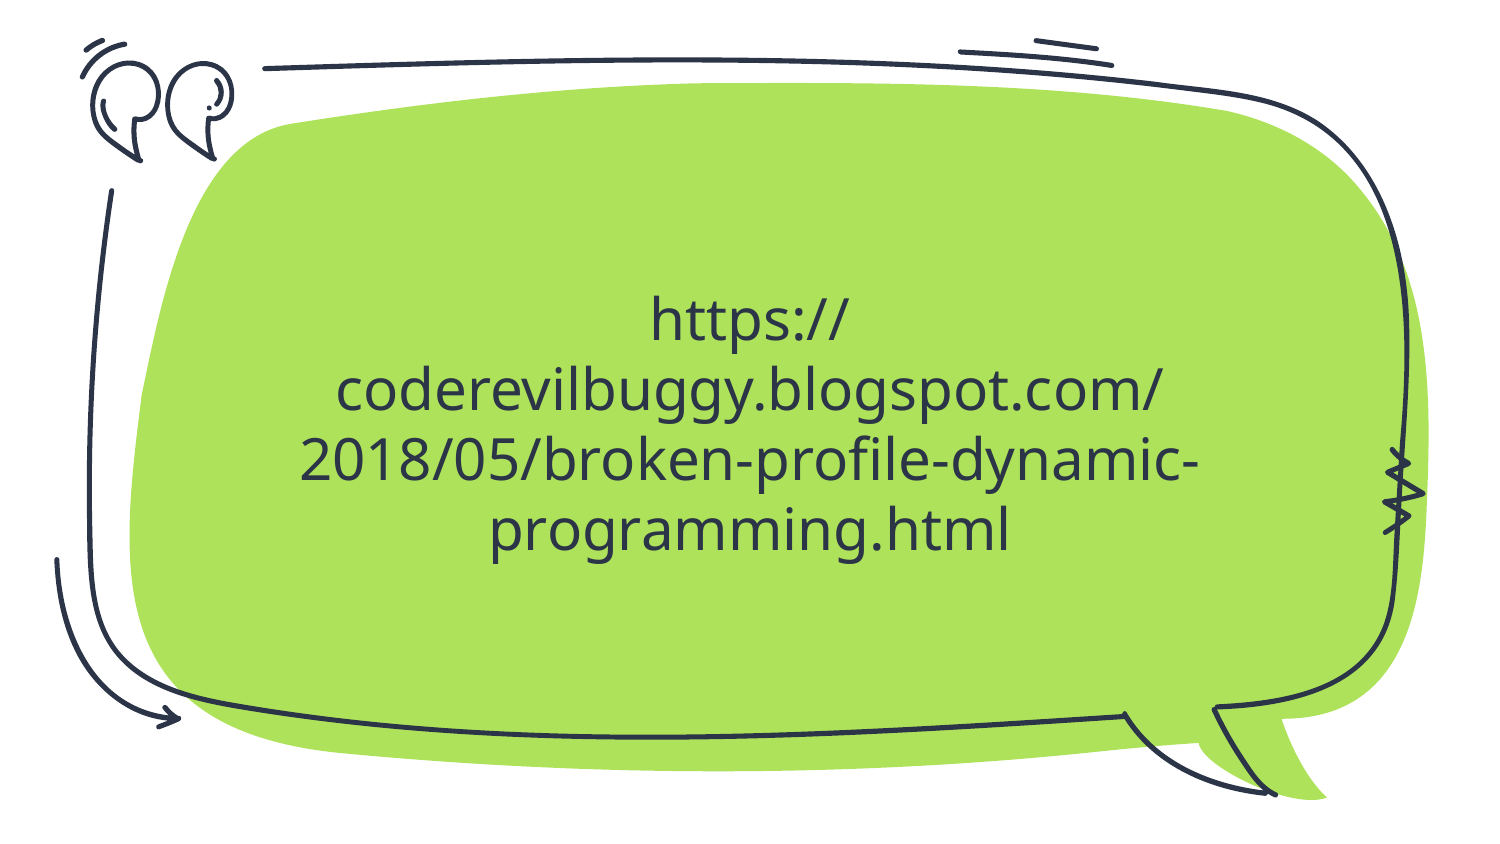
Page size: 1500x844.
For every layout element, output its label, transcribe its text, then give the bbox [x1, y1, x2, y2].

list https://coderevilbuggy.blogspot.com/2018/05/broken-profile-dynamic-programming.html [281, 194, 1219, 650]
